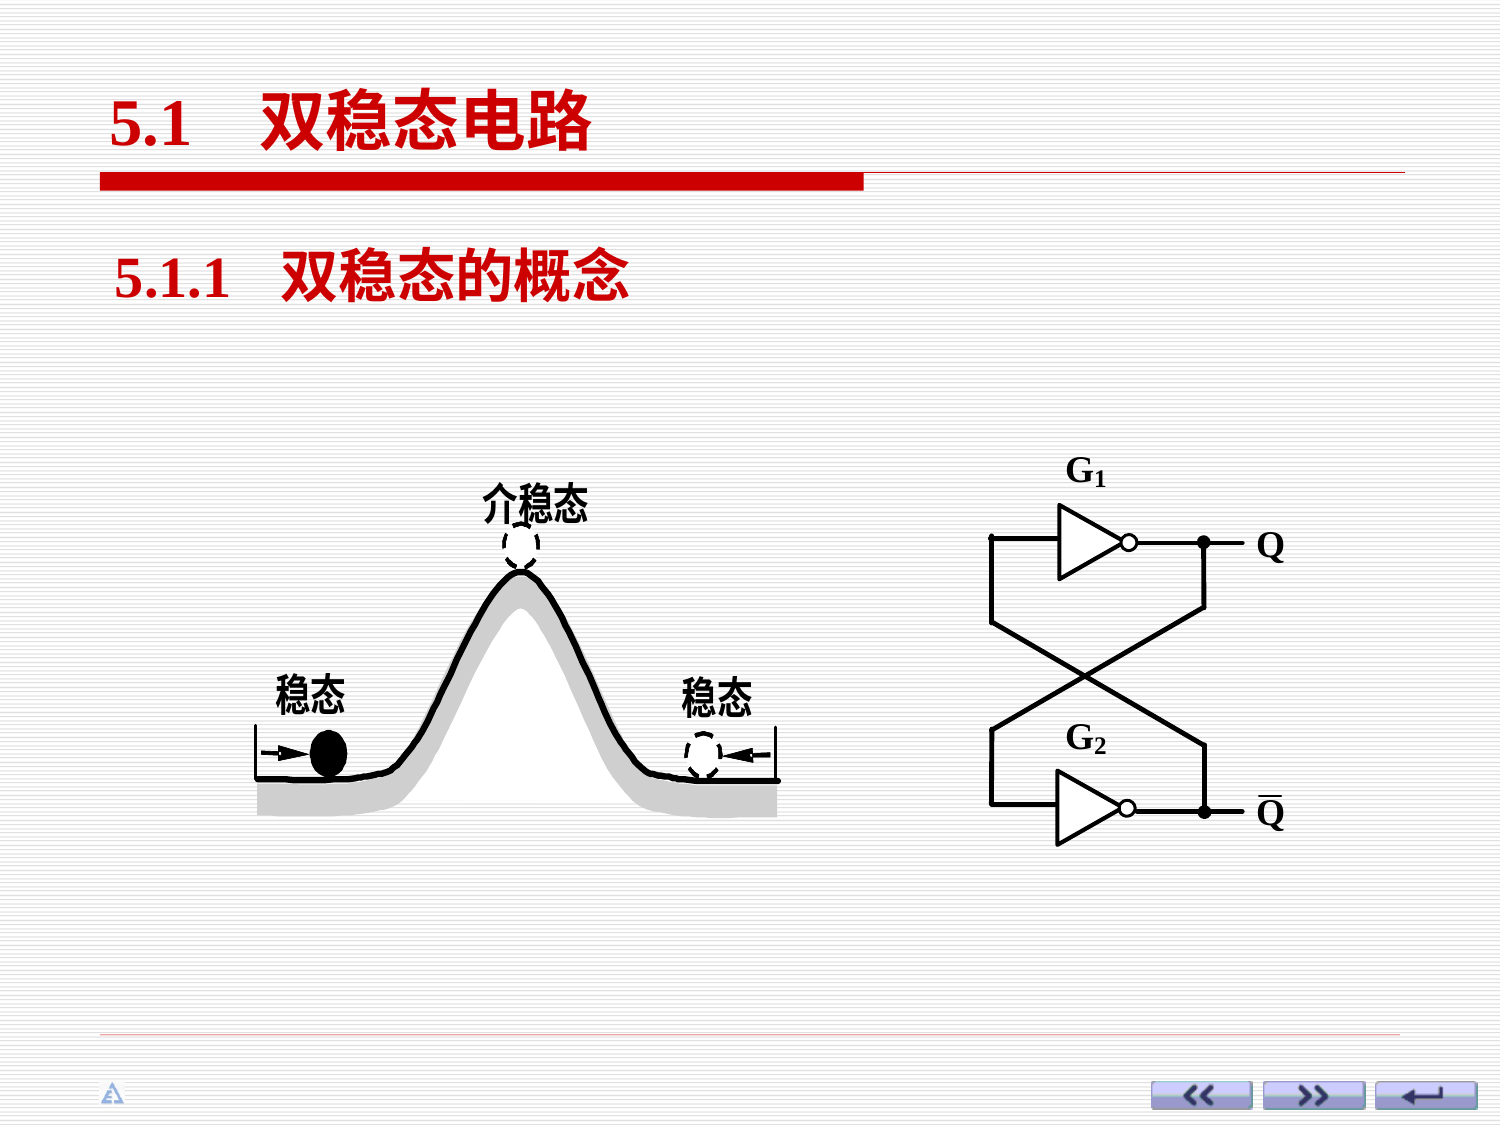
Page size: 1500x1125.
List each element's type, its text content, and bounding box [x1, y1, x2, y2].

title 5.1 双稳态电路 [94, 42, 1407, 167]
picture [0, 0, 1500, 470]
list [986, 444, 1299, 863]
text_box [242, 456, 792, 822]
text_box 5.1.1 双稳态的概念 [100, 231, 697, 317]
picture [0, 471, 1500, 1125]
